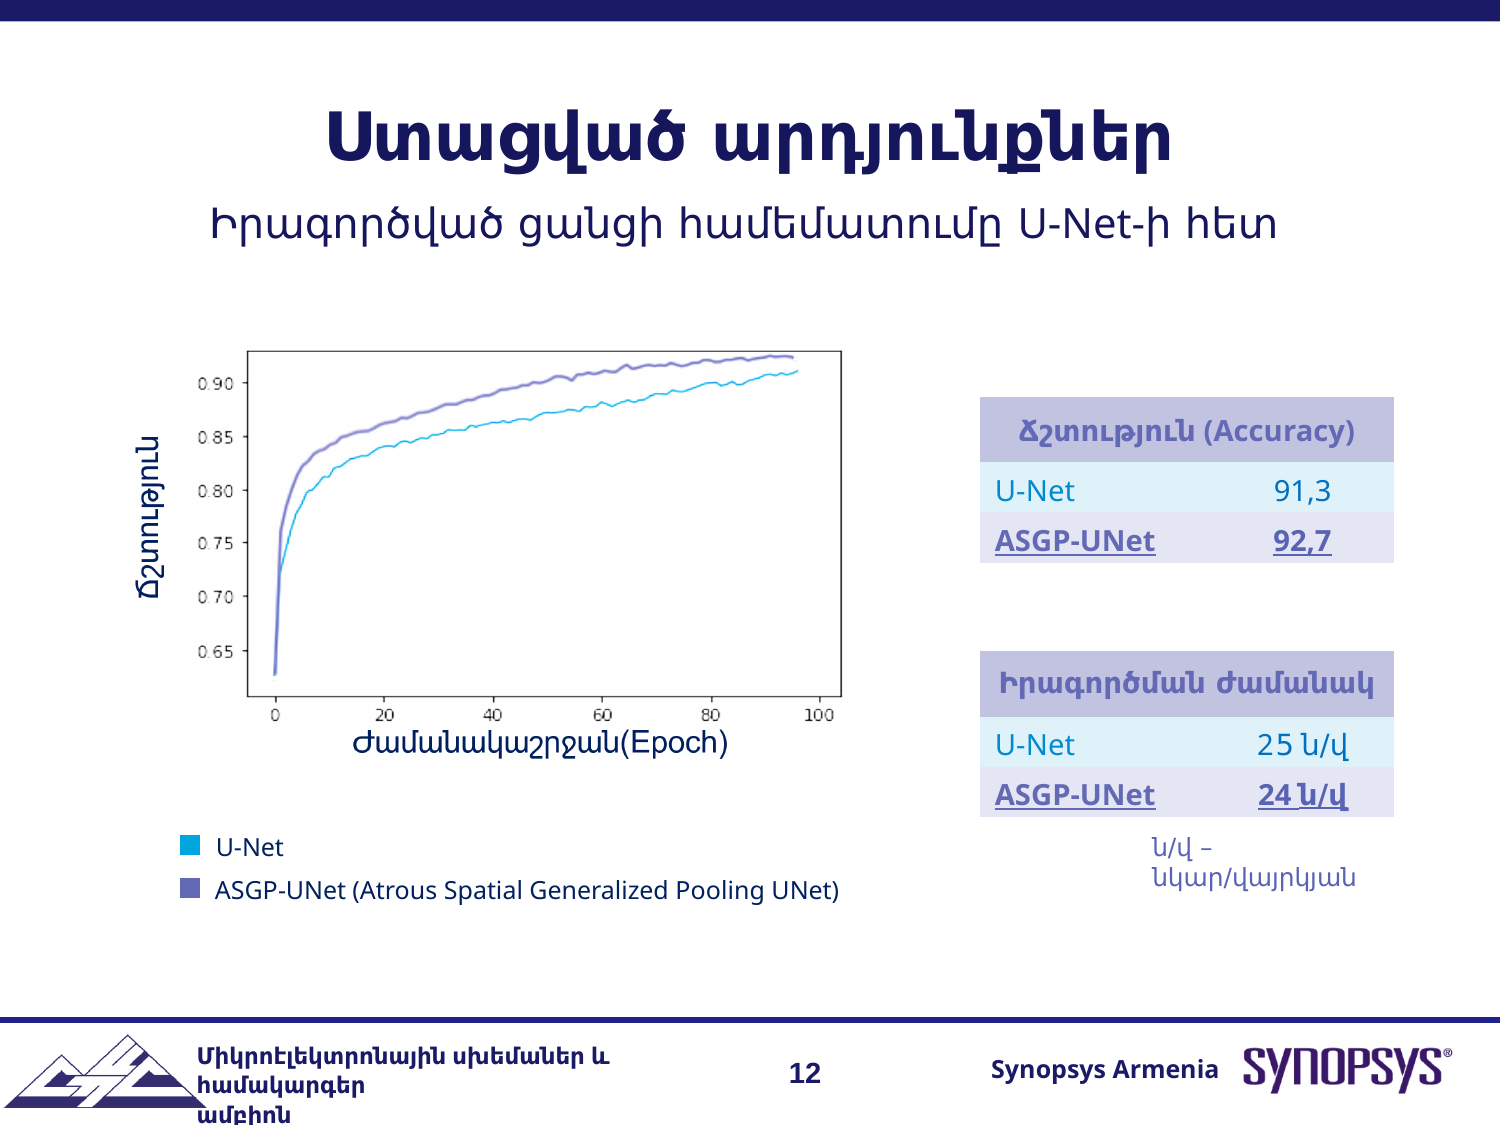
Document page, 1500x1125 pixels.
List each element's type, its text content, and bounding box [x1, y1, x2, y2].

text_box [180, 878, 199, 898]
table_cell 92,7 [1211, 512, 1394, 563]
picture [105, 347, 881, 778]
text_box U-Net [201, 824, 539, 867]
text_box ն/վ – նկար/վայրկյան [1137, 824, 1413, 900]
table_cell ASGP-UNet [980, 512, 1211, 563]
text_box Իրագործված ցանցի համեմատումը U-Net-ի հետ [75, 189, 1413, 254]
text_box ASGP-UNet (Atrous Spatial Generalized Pooling UNet) [199, 867, 944, 912]
title Ստացված արդյունքներ [75, 45, 1425, 232]
table_cell U-Net [980, 462, 1211, 512]
table_cell ASGP-UNet [980, 767, 1211, 817]
picture [3, 1034, 207, 1108]
table_cell U-Net [980, 717, 1211, 767]
text_box [180, 835, 200, 855]
table_cell 24 ն/վ [1211, 767, 1394, 817]
table_cell 91,3 [1211, 462, 1394, 512]
table_cell 25 ն/վ [1211, 717, 1394, 767]
table_header Իրագործման ժամանակ [980, 651, 1394, 717]
table_header Ճշտություն (Accuracy) [980, 397, 1394, 462]
picture [1234, 1030, 1463, 1112]
